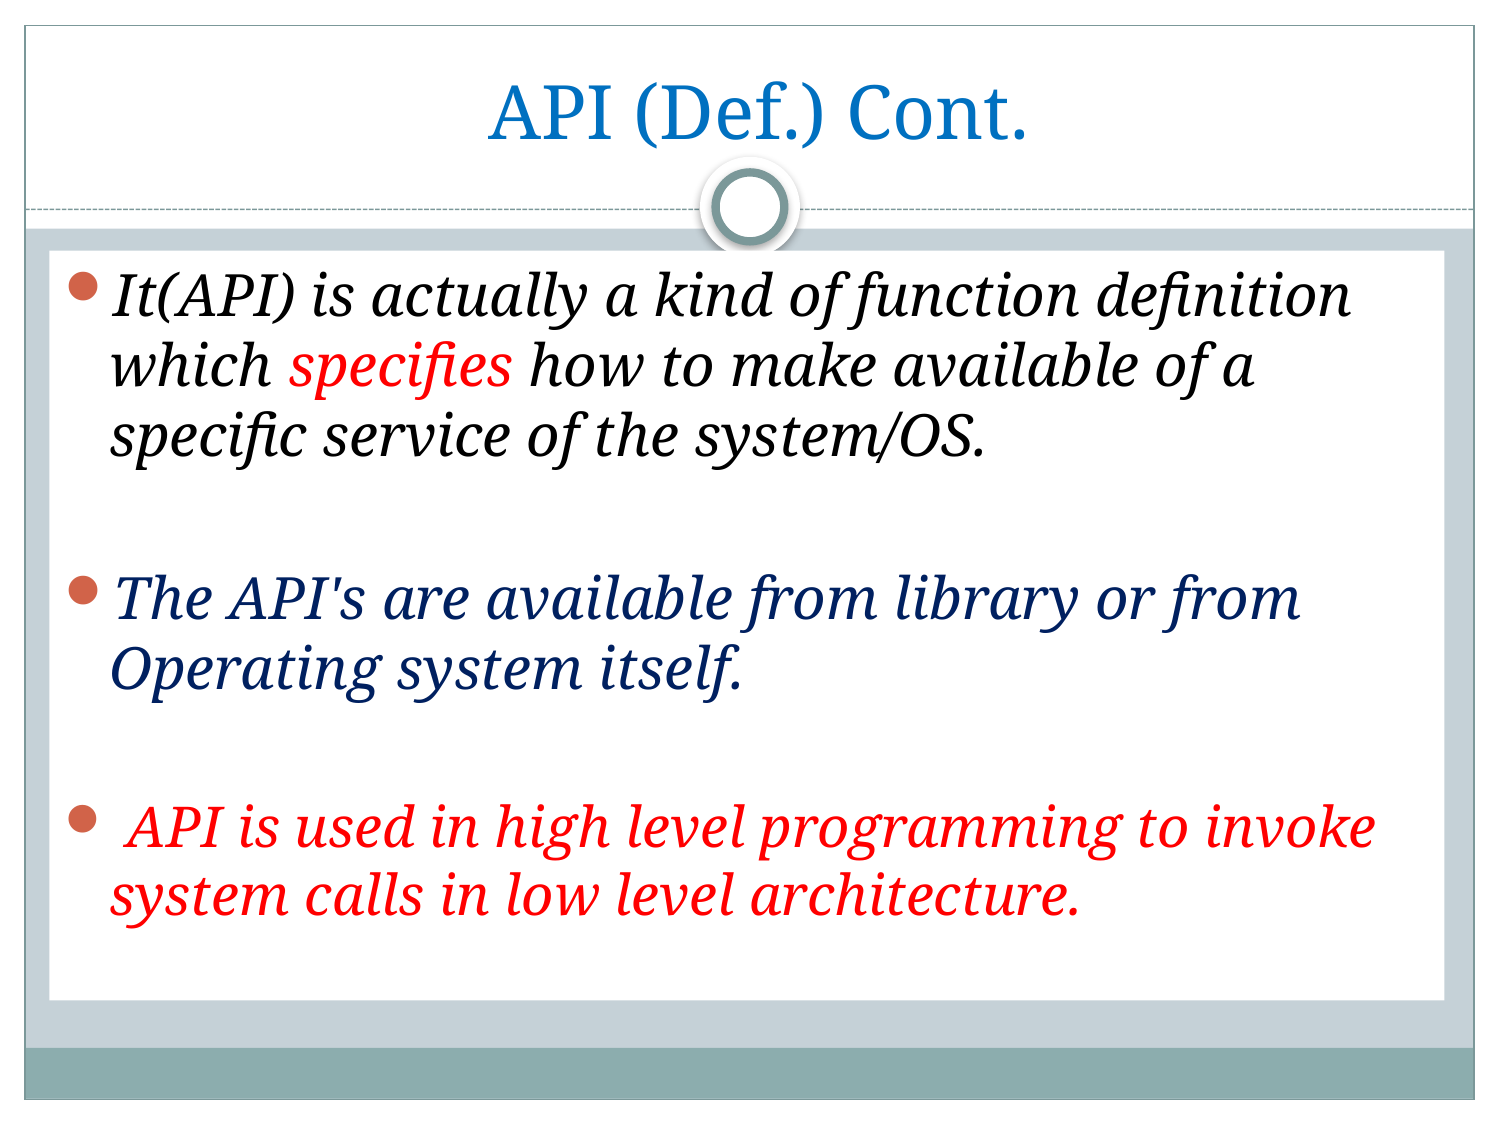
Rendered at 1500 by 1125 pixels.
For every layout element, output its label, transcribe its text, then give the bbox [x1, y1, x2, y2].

list It(API) is actually a kind of function definition which specifies how to make available of a specific service of the system/OS. The API's are available from library or from Operating system itself. API is used in high level programming to invoke system calls in low level architecture. [49, 250, 1445, 1001]
title API (Def.) Cont. [49, 37, 1450, 162]
